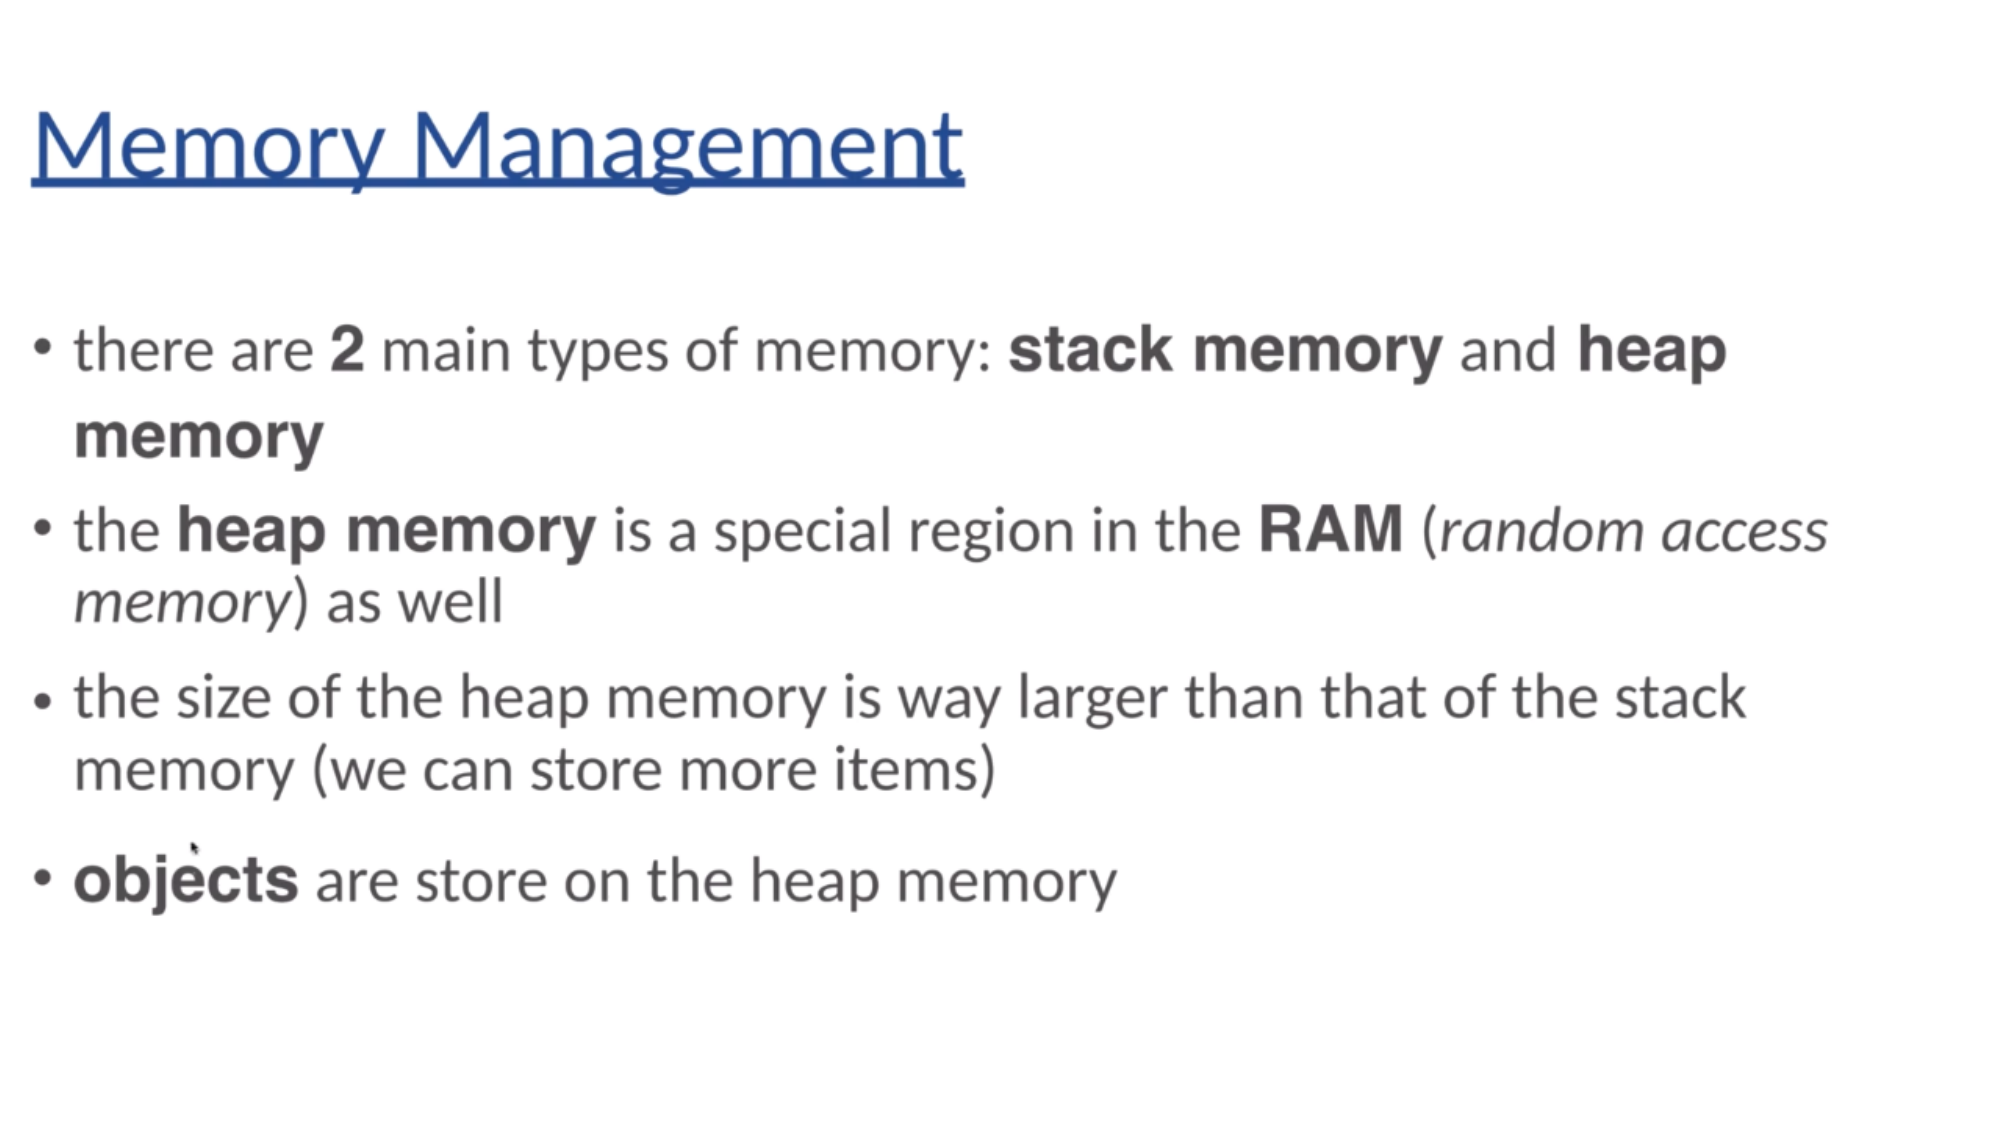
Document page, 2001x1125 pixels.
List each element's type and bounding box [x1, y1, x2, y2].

picture [3, 73, 1997, 1052]
